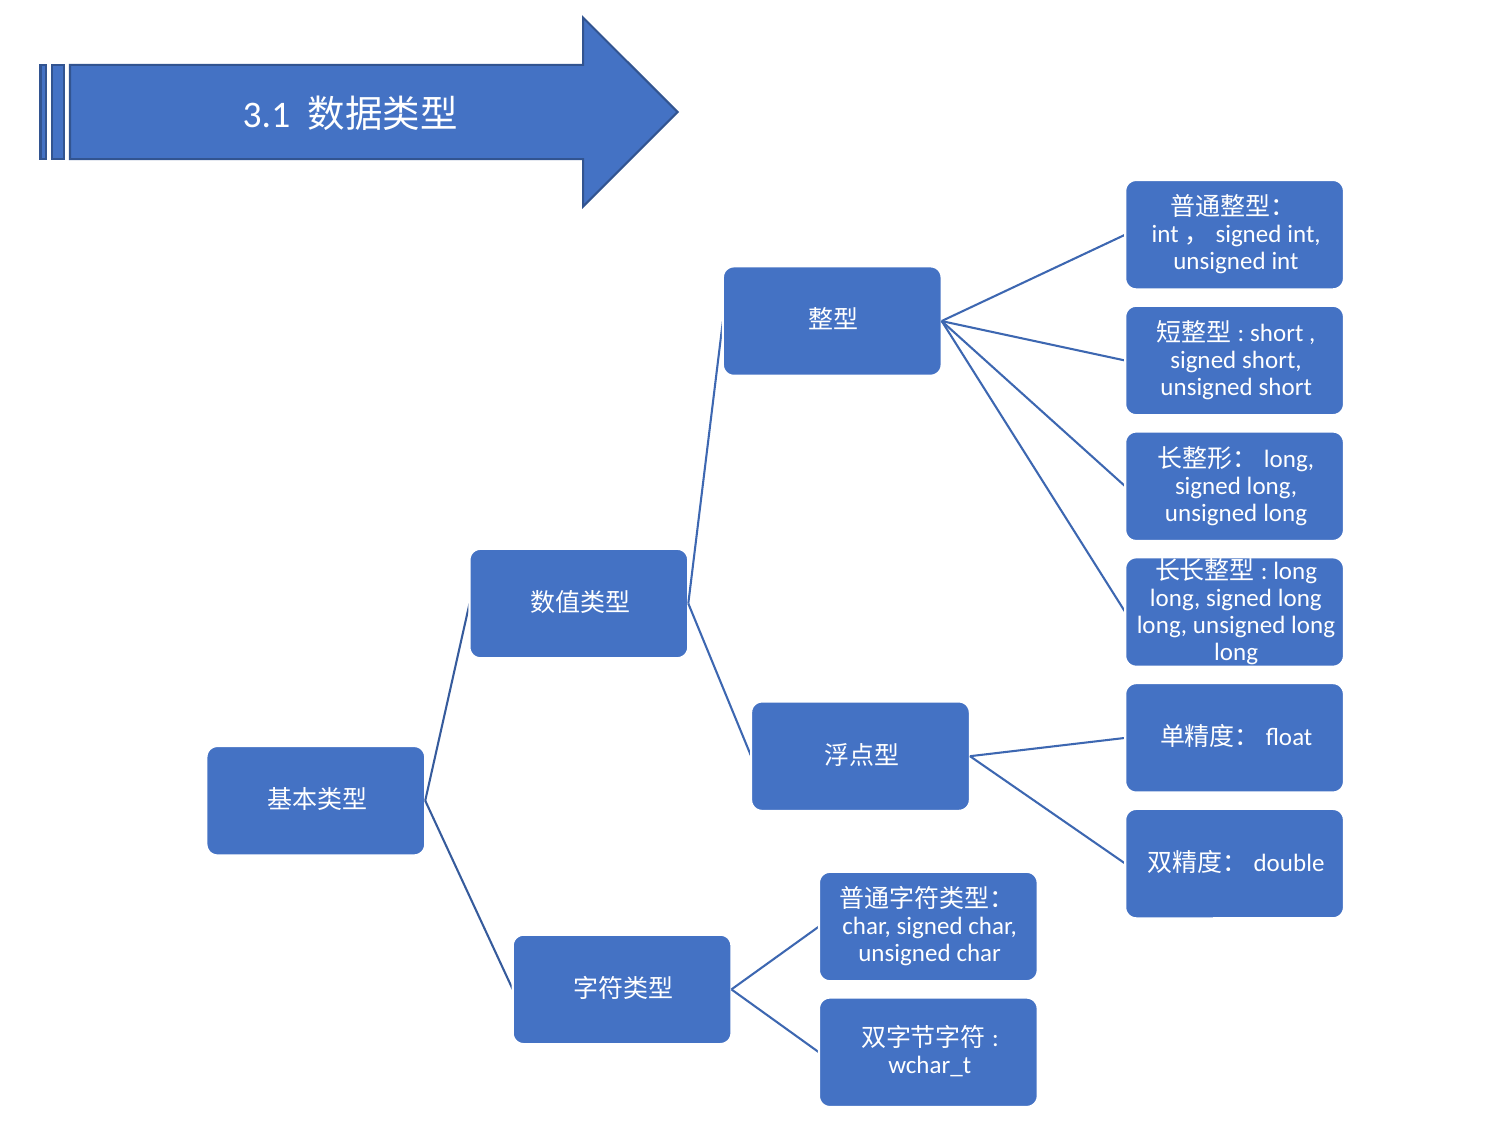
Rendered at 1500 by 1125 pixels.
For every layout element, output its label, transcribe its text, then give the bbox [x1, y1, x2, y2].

text_box 3.1 数据类型 [68, 15, 680, 179]
text_box 3.1 数据类型 [39, 64, 47, 160]
text_box 3.1 数据类型 [51, 64, 65, 160]
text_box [115, 179, 1435, 1108]
